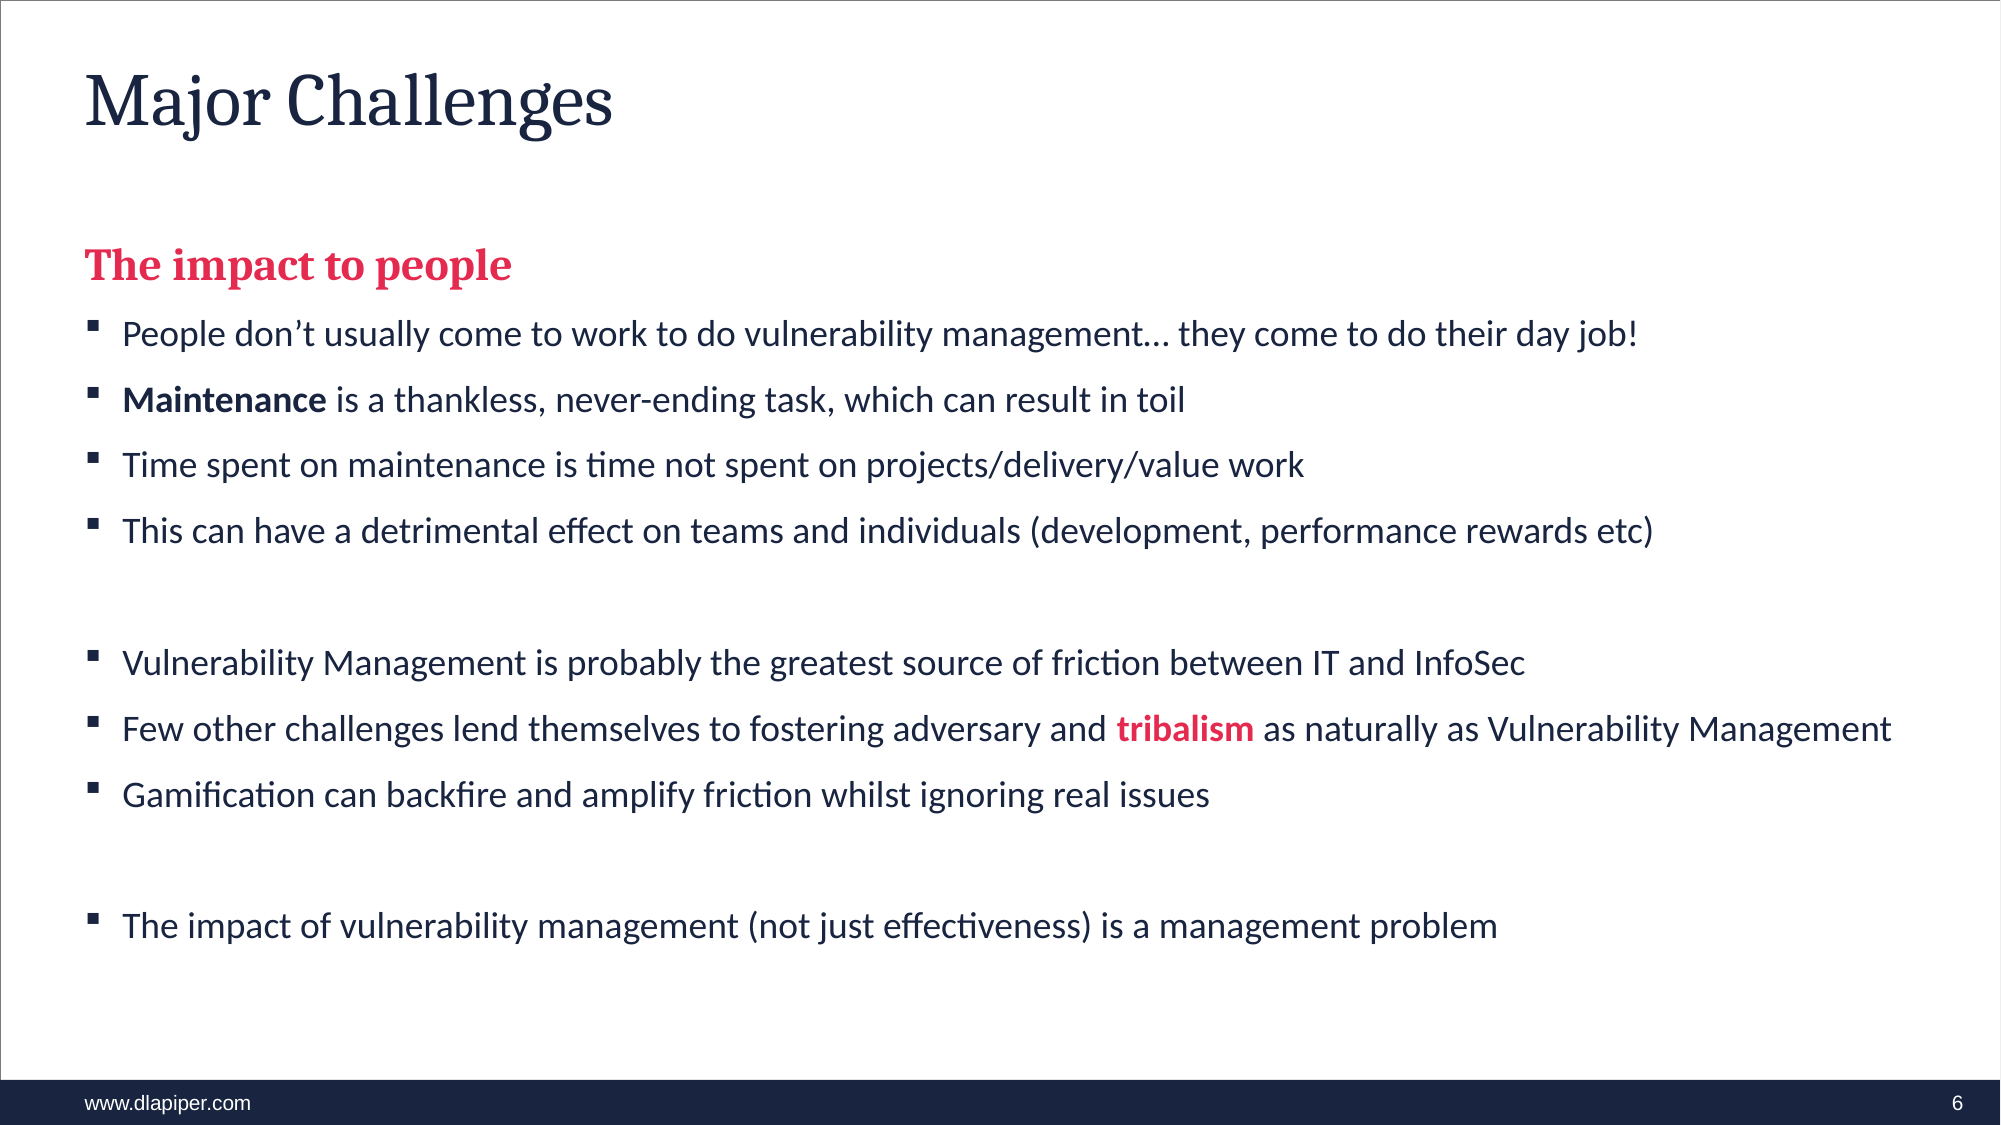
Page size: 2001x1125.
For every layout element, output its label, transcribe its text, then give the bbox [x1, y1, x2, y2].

list People don’t usually come to work to do vulnerability management… they come to do their day job! Maintenance is a thankless, never-ending task, which can result in toil Time spent on maintenance is time not spent on projects/delivery/value work This can have a detrimental effect on teams and individuals (development, performance rewards etc) Vulnerability Management is probably the greatest source of friction between IT and InfoSec Few other challenges lend themselves to fostering adversary and tribalism as naturally as Vulnerability Management Gamification can backfire and amplify friction whilst ignoring real issues The impact of vulnerability management (not just effectiveness) is a management problem [84, 308, 1916, 1035]
slide_number 6 [1915, 1079, 2000, 1125]
list The impact to people [84, 234, 1916, 307]
title Major Challenges [84, 60, 1916, 156]
